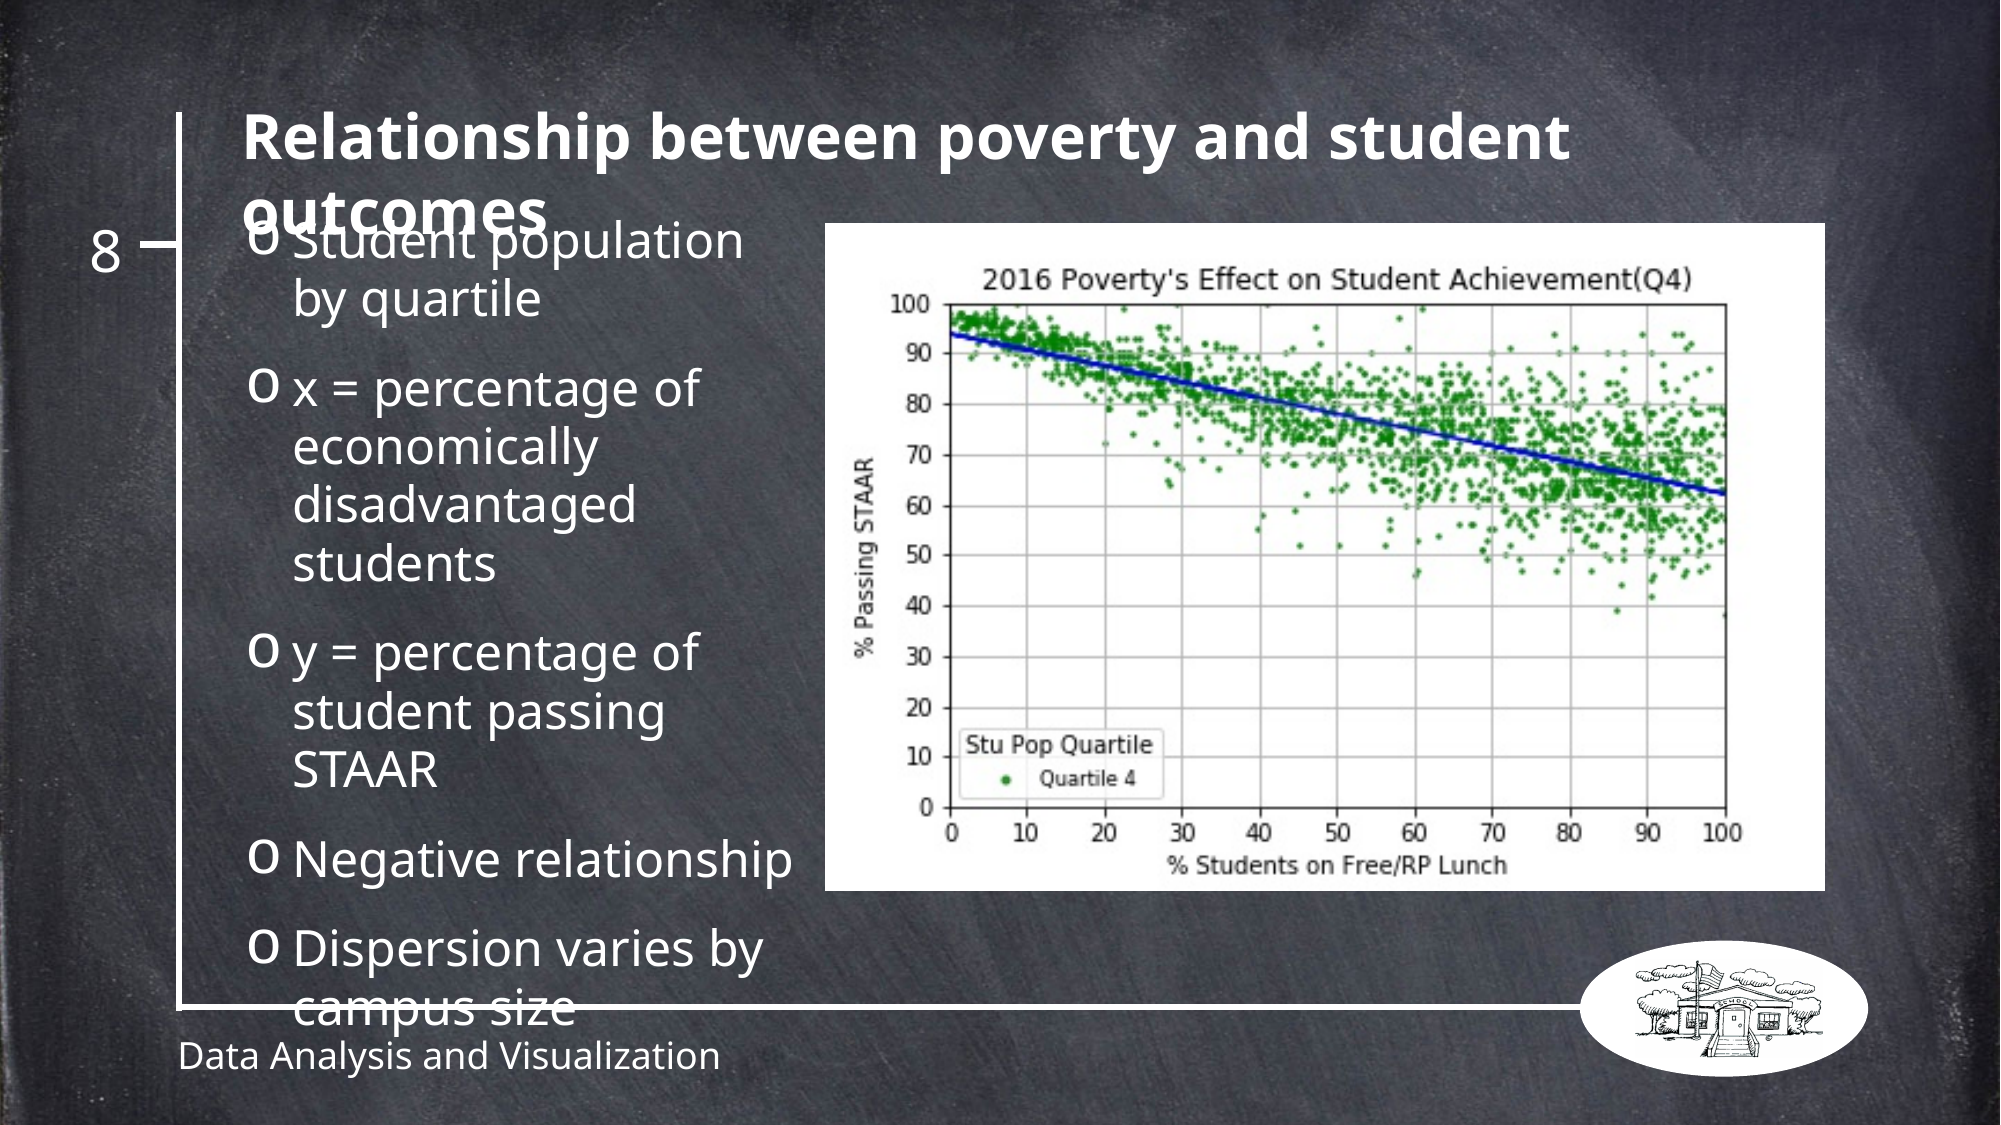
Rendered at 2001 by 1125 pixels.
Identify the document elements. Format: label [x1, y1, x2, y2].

picture [0, 0, 2000, 1125]
text_box [1579, 940, 1869, 1077]
